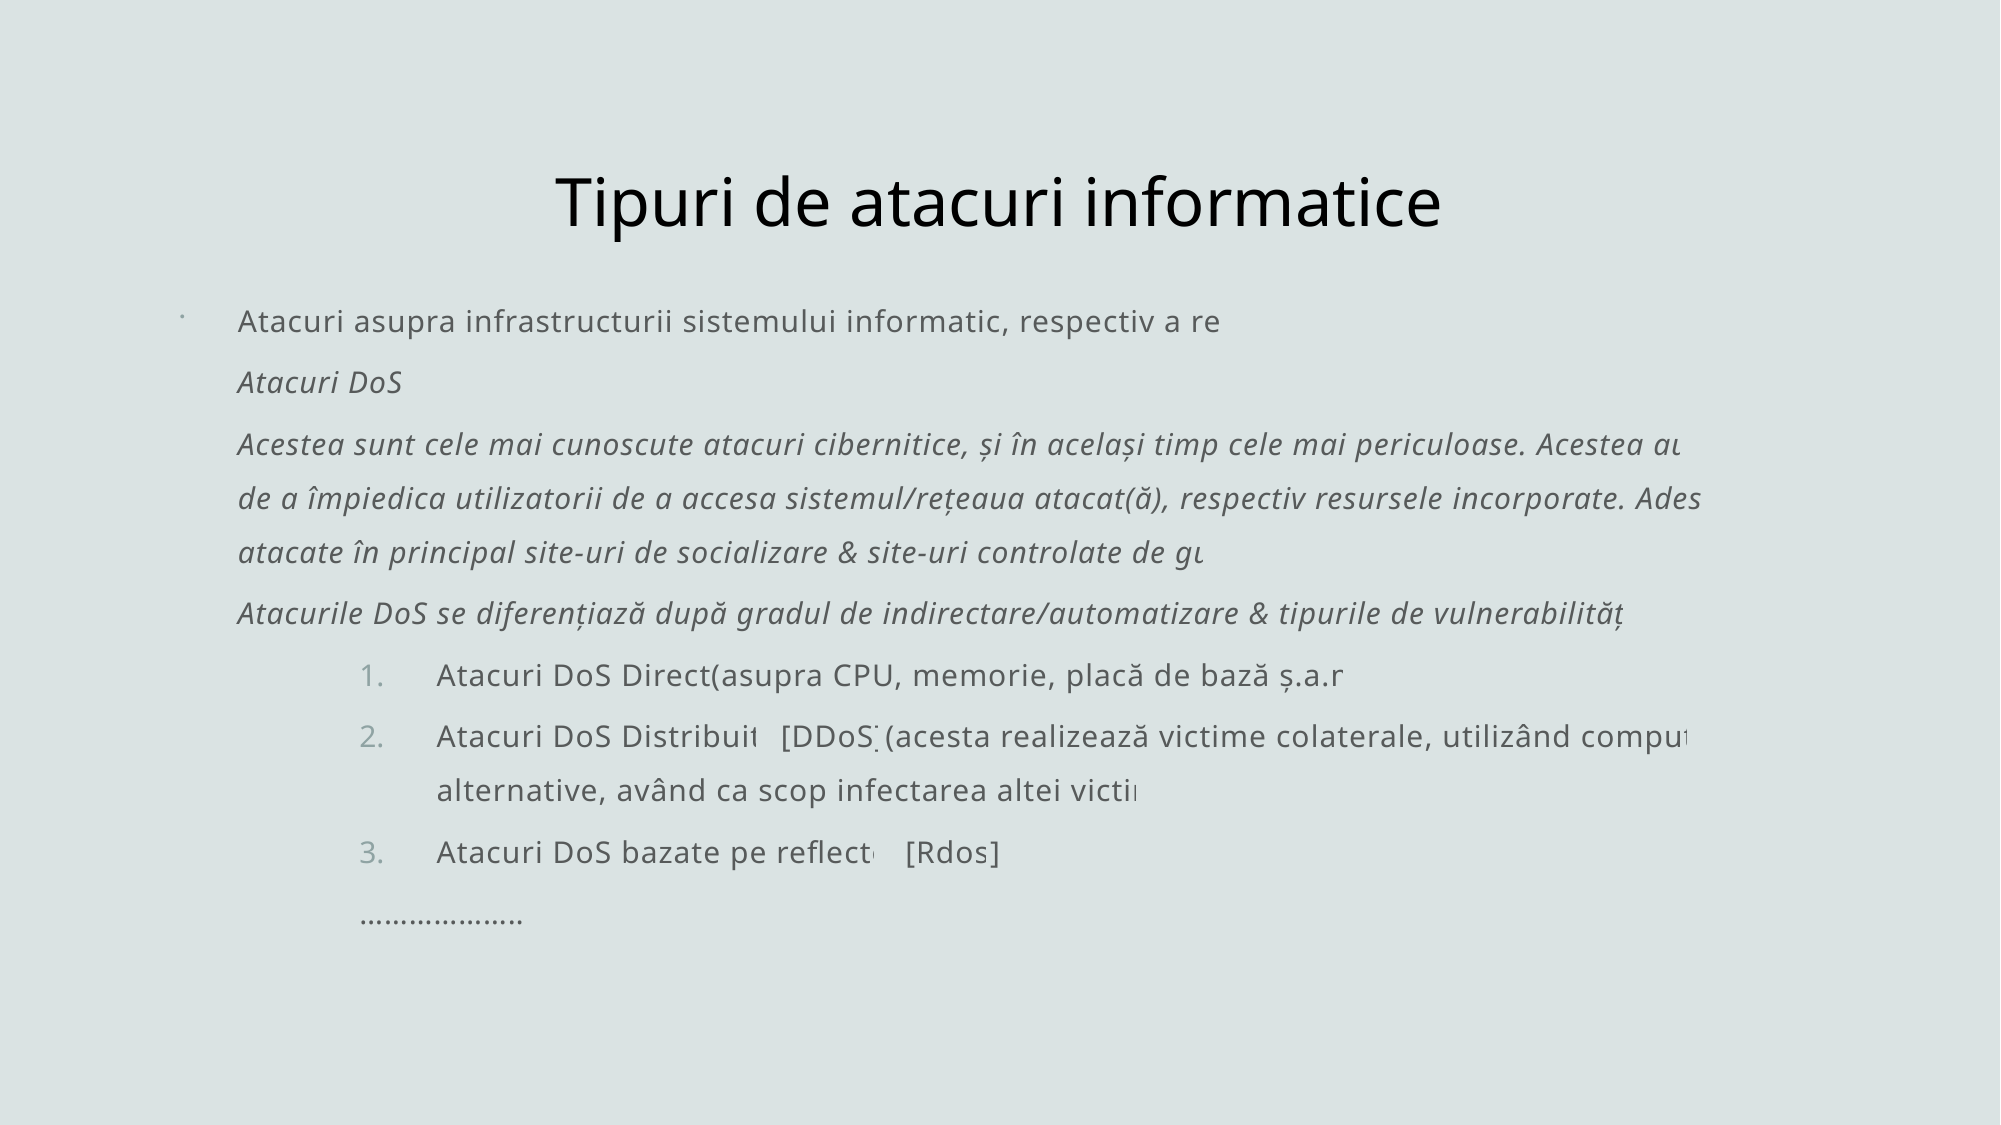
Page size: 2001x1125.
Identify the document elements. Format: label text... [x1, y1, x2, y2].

list Atacuri asupra infrastructurii sistemului informatic, respectiv a rețelei. Atacuri DoS: Acestea sunt cele mai cunoscute atacuri cibernitice, și în același timp cele mai periculoase. Acestea au scopul de a împiedica utilizatorii de a accesa sistemul/rețeaua atacat(ă), respectiv resursele incorporate. Adesea, sunt atacate în principal site-uri de socializare & site-uri controlate de guvern. Atacurile DoS se diferențiază după gradul de indirectare/automatizare & tipurile de vulnerabilități astfel: Atacuri DoS Direct(asupra CPU, memorie, placă de bază ș.a.m.d.) Atacuri DoS Distribuite[DDoS](acesta realizează victime colaterale, utilizând computere alternative, având ca scop infectarea altei victime) Atacuri DoS bazate pe reflector[Rdos] ………………… [162, 276, 1838, 940]
title Tipuri de atacuri informatice [162, 64, 1838, 248]
